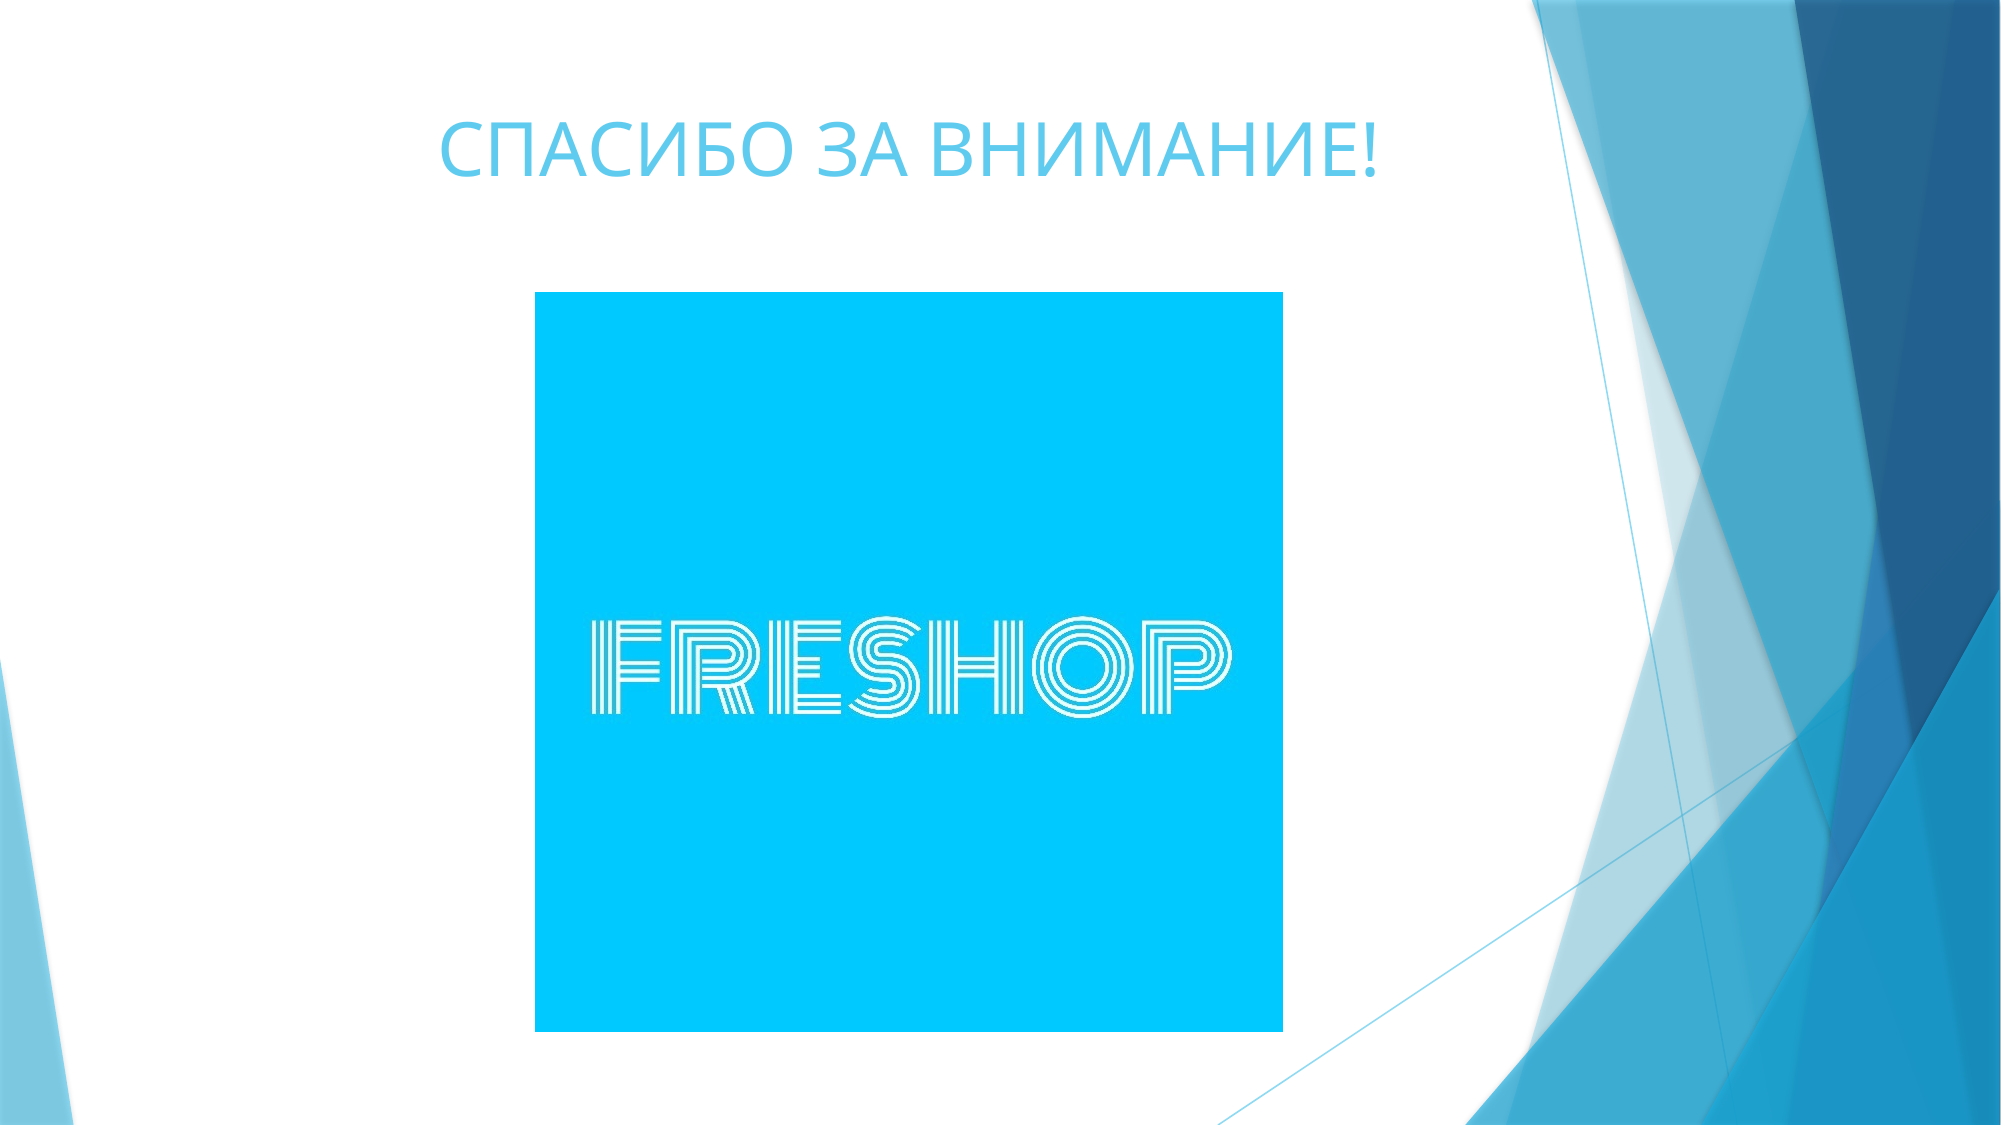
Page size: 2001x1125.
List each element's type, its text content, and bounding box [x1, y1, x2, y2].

title СПАСИБО ЗА ВНИМАНИЕ! [23, 93, 1794, 420]
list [534, 292, 1284, 1032]
